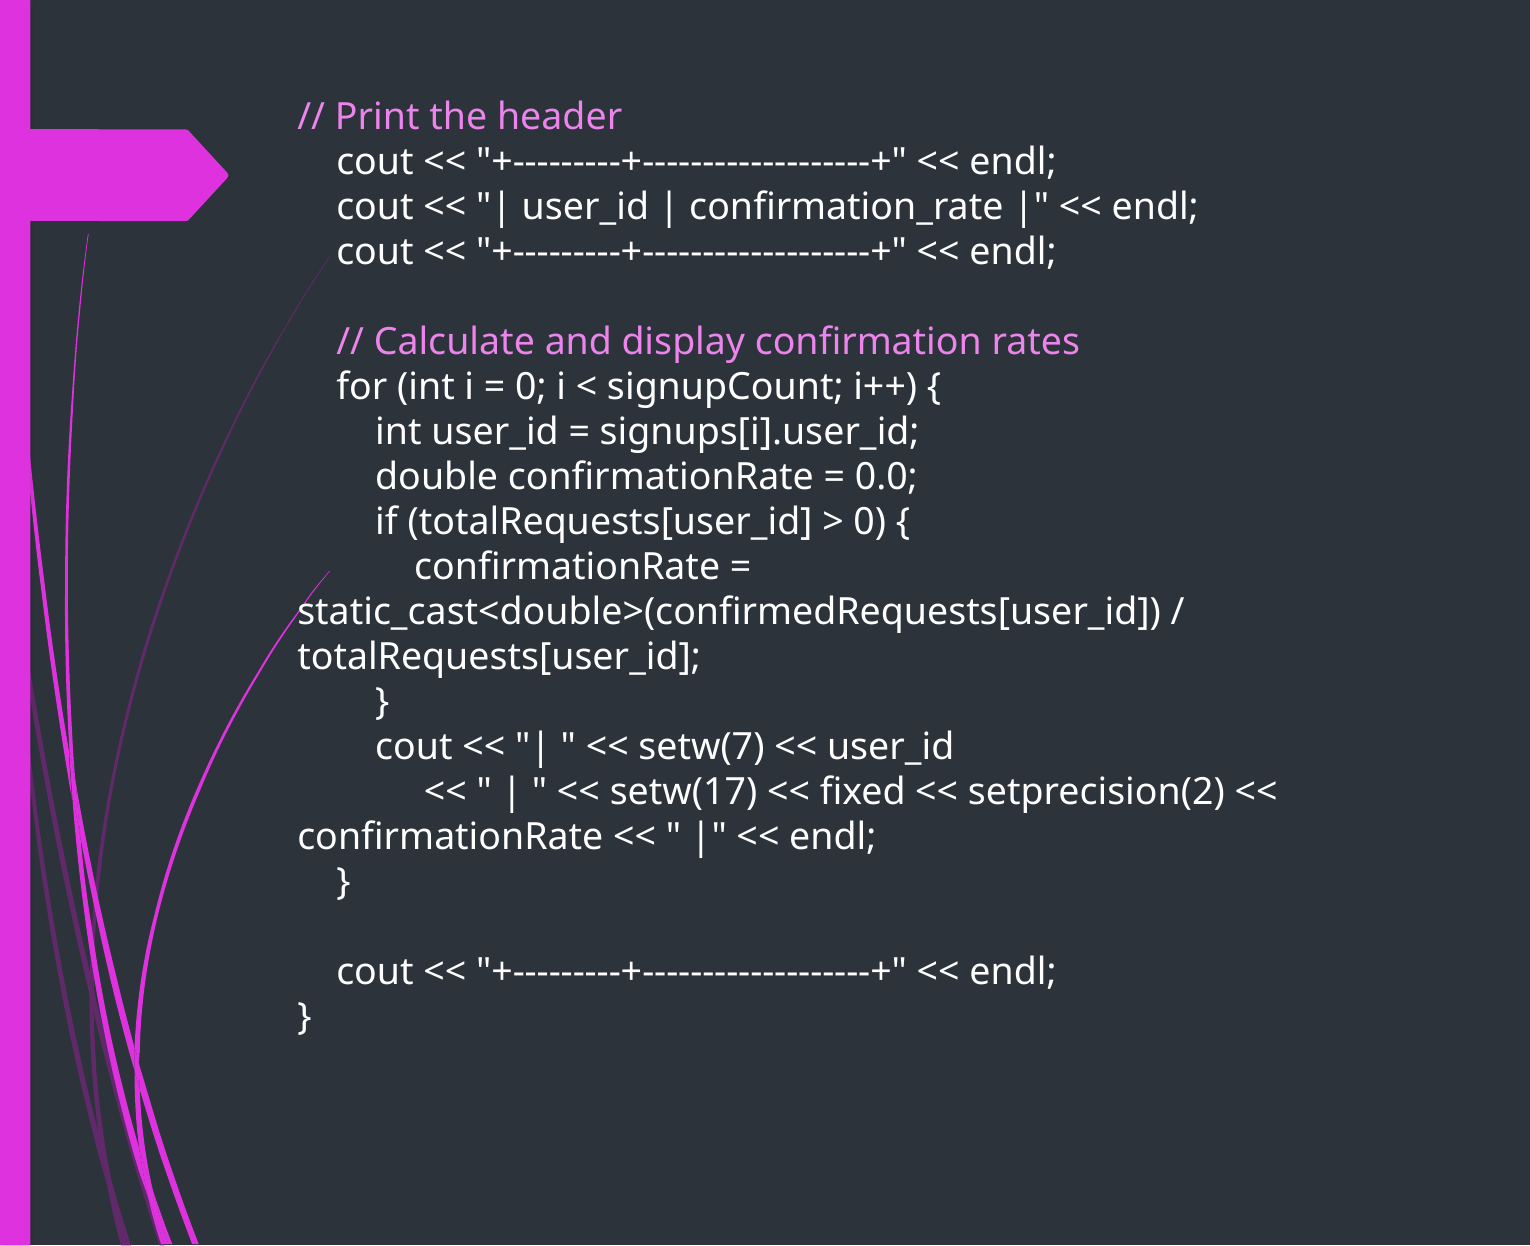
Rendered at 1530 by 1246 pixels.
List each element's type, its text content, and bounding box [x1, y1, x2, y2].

text_box // Print the header cout << "+---------+-------------------+" << endl; cout << "| user_id | confirmation_rate |" << endl; cout << "+---------+-------------------+" << endl; // Calculate and display confirmation rates for (int i = 0; i < signupCount; i++) { int user_id = signups[i].user_id; double confirmationRate = 0.0; if (totalRequests[user_id] > 0) { confirmationRate = static_cast<double>(confirmedRequests[user_id]) / totalRequests[user_id]; } cout << "| " << setw(7) << user_id << " | " << setw(17) << fixed << setprecision(2) << confirmationRate << " |" << endl; } cout << "+---------+-------------------+" << endl; } [282, 84, 1455, 1045]
